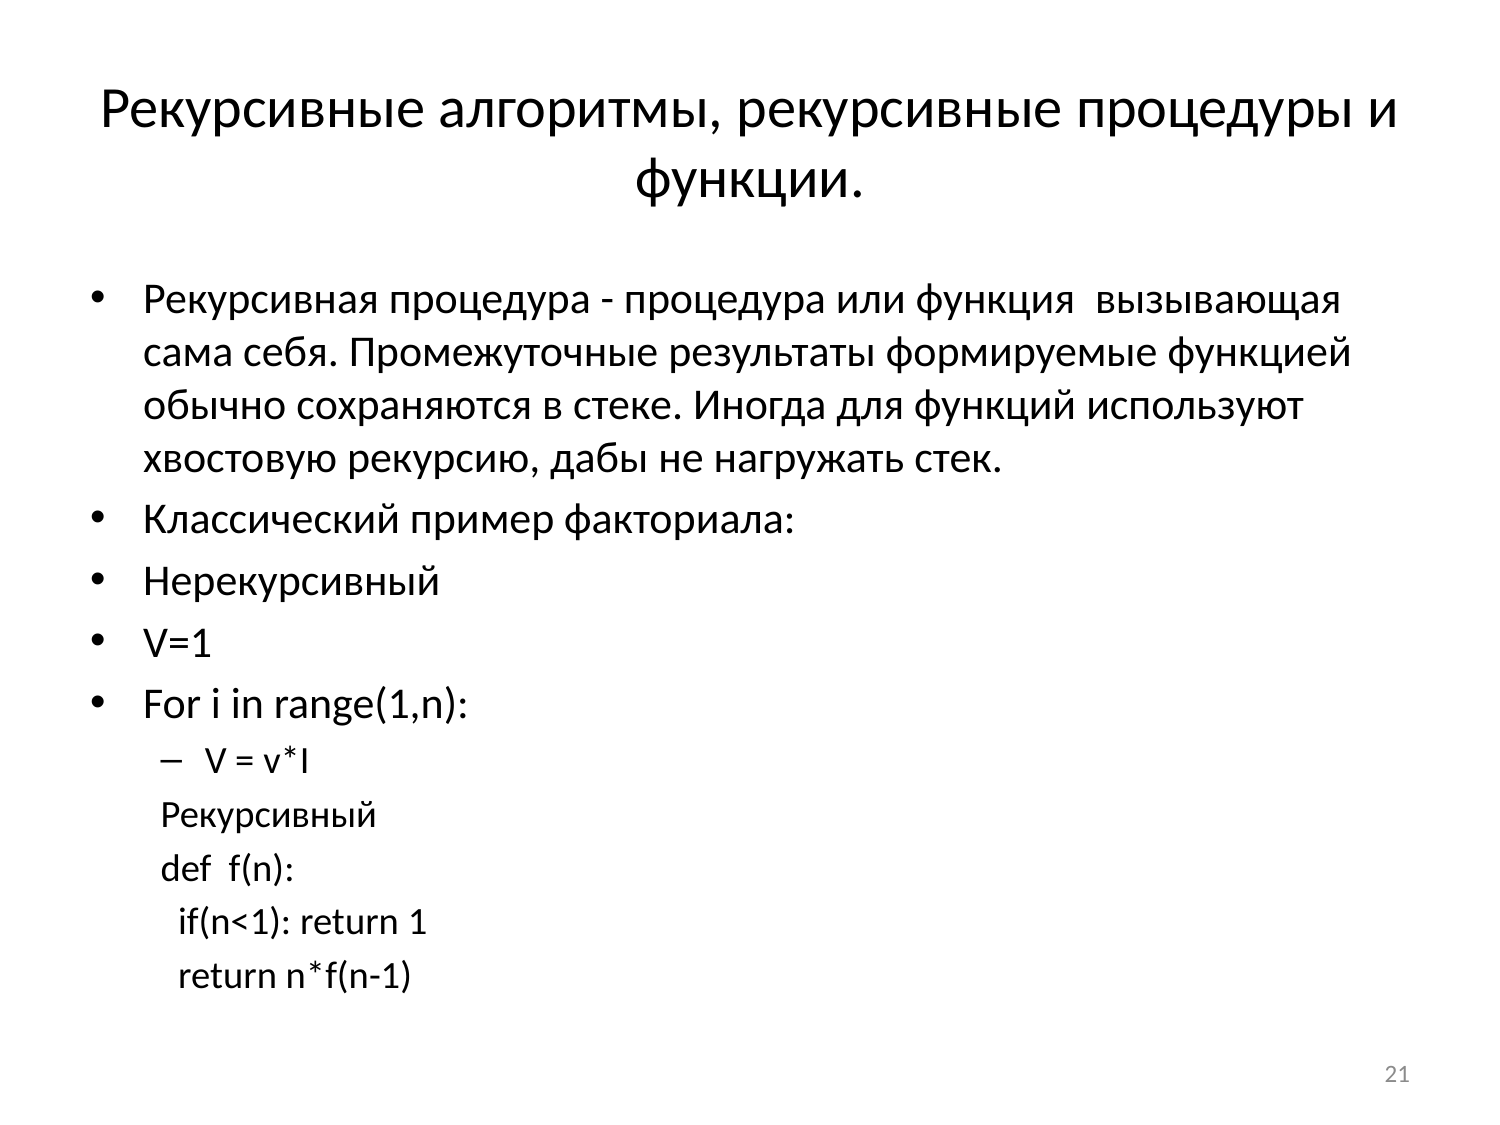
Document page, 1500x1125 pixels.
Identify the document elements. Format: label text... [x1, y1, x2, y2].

title Рекурсивные алгоритмы, рекурсивные процедуры и функции. [75, 45, 1425, 233]
slide_number 21 [1074, 1042, 1425, 1103]
list Рекурсивная процедура - процедура или функция вызывающая сама себя. Промежуточные результаты формируемые функцией обычно сохраняются в стеке. Иногда для функций используют хвостовую рекурсию, дабы не нагружать стек. Классический пример факториала: Нерекурсивный V=1 For i in range(1,n): V = v*I Рекурсивный def f(n): if(n<1): return 1 return n*f(n-1) [75, 262, 1425, 1005]
